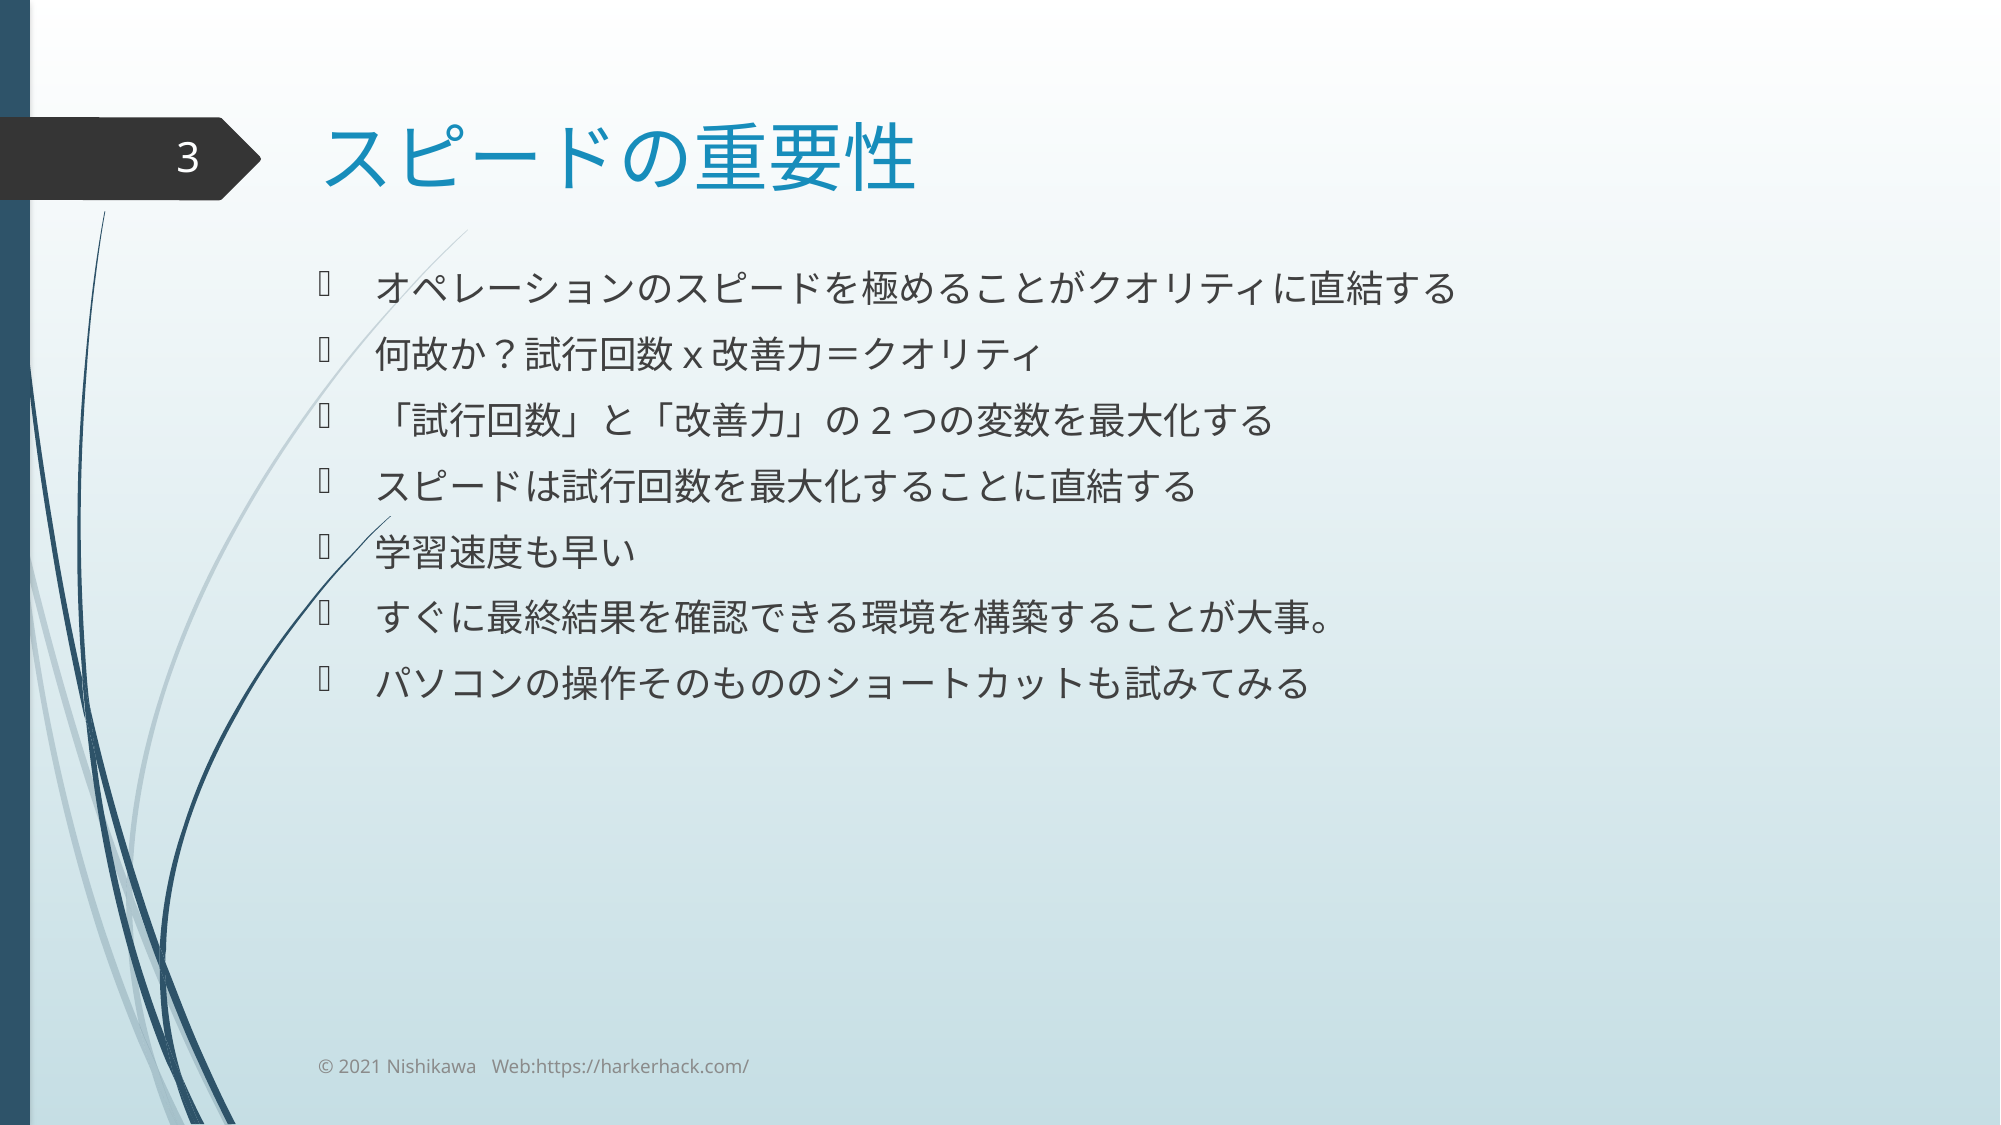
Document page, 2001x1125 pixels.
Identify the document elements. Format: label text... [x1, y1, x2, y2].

footer © 2021 Nishikawa Web:https://harkerhack.com/ [303, 1036, 1675, 1096]
slide_number 3 [87, 129, 216, 190]
title スピードの重要性 [303, 102, 1888, 212]
list オペレーションのスピードを極めることがクオリティに直結する 何故か？試行回数ｘ改善力＝クオリティ 「試行回数」と「改善力」の2つの変数を最大化する スピードは試行回数を最大化することに直結する 学習速度も早い すぐに最終結果を確認できる環境を構築することが大事。 パソコンの操作そのもののショートカットも試みてみる [303, 257, 1888, 970]
